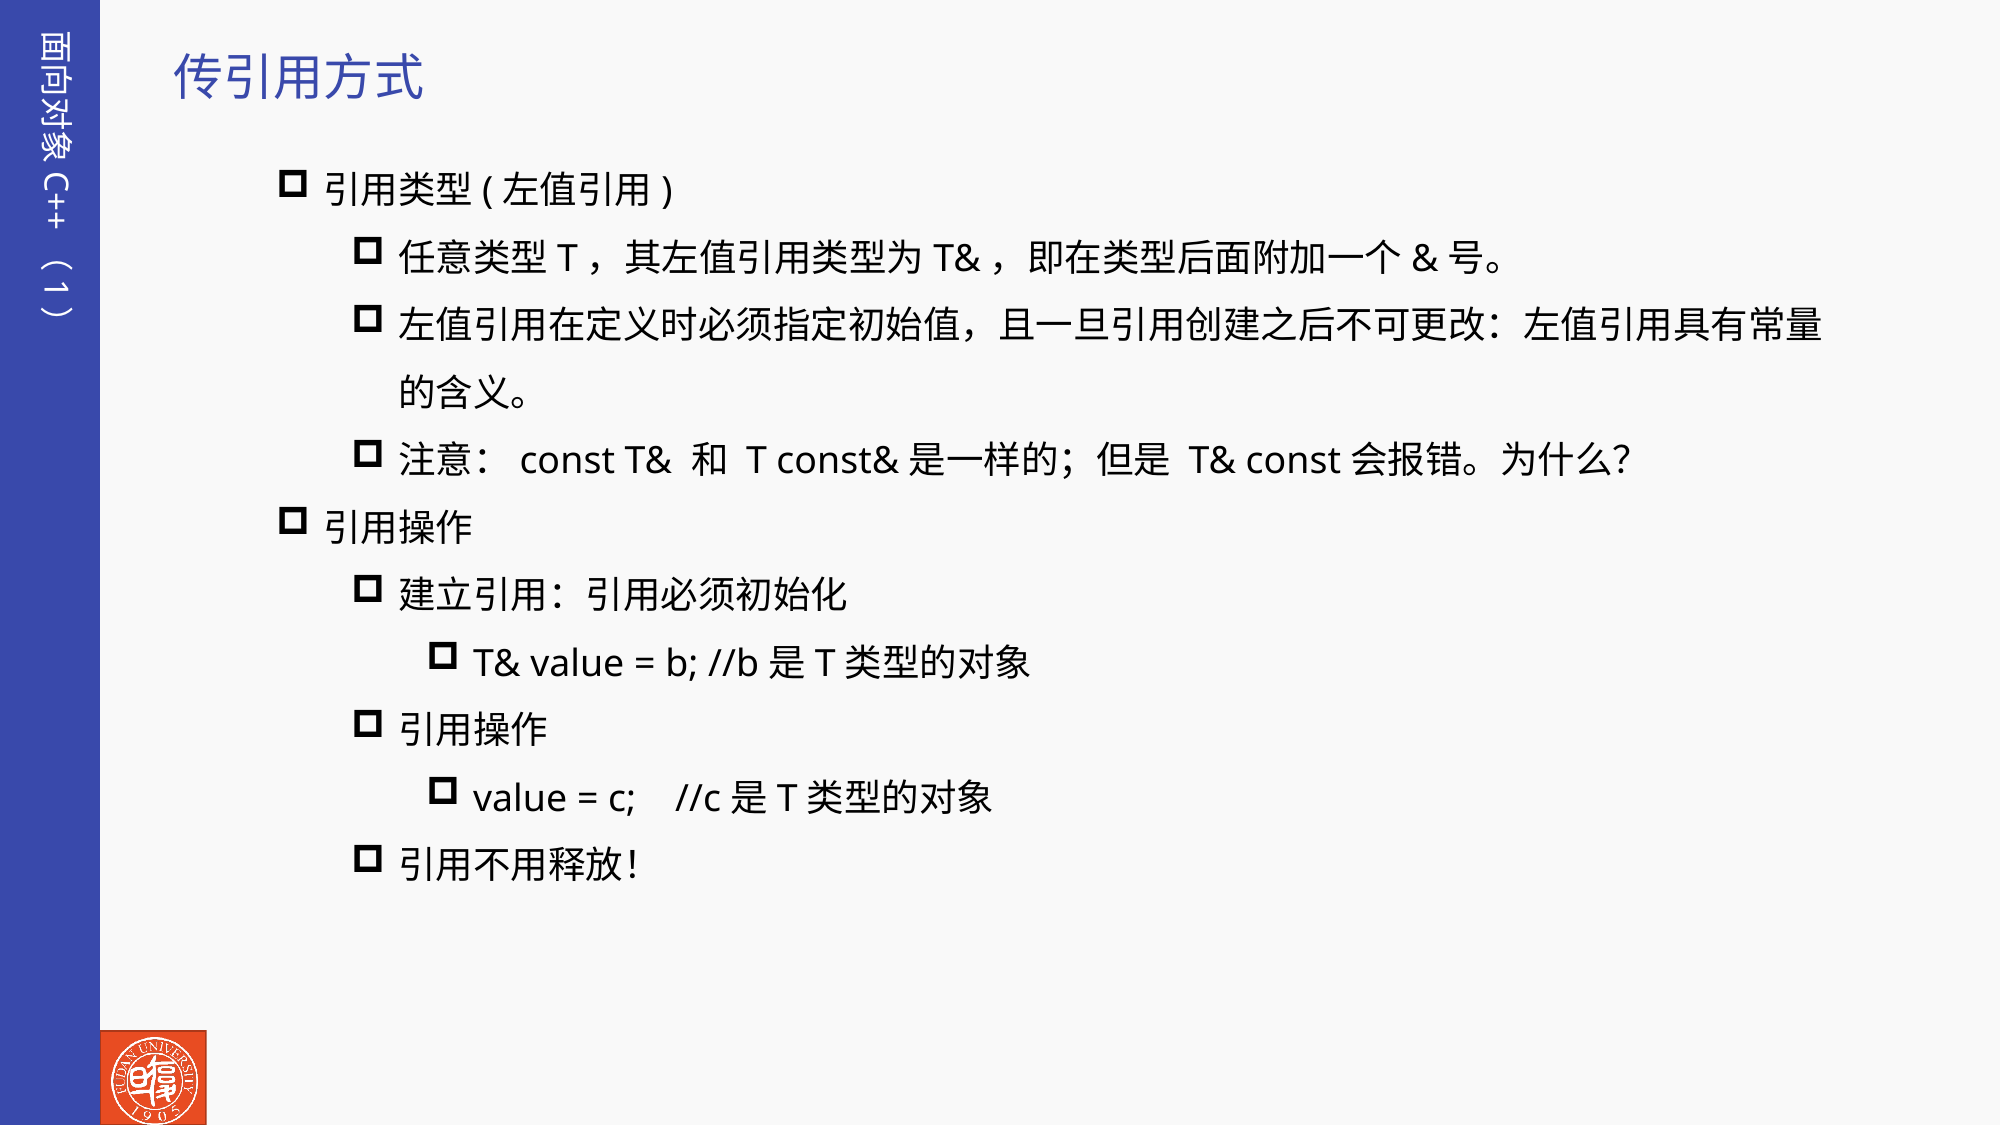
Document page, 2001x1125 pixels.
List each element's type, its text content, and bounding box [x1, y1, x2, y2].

text_box [0, 0, 101, 1125]
text_box 传引用方式 [159, 37, 439, 113]
text_box 面向对象C++（1） [14, 15, 86, 316]
picture [111, 1037, 198, 1125]
text_box 引用类型(左值引用) 任意类型T，其左值引用类型为T&，即在类型后面附加一个&号。 左值引用在定义时必须指定初始值，且一旦引用创建之后不可更改：左值引用具有常量的含义。 注意：const T& 和 T const&是一样的；但是 T& const会报错。为什么？ 引用操作 建立引用：引用必须初始化 T& value = b; //b是T类型的对象 引用操作 value = c; //c是T类型的对象 引用不用释放！ [261, 136, 1875, 961]
